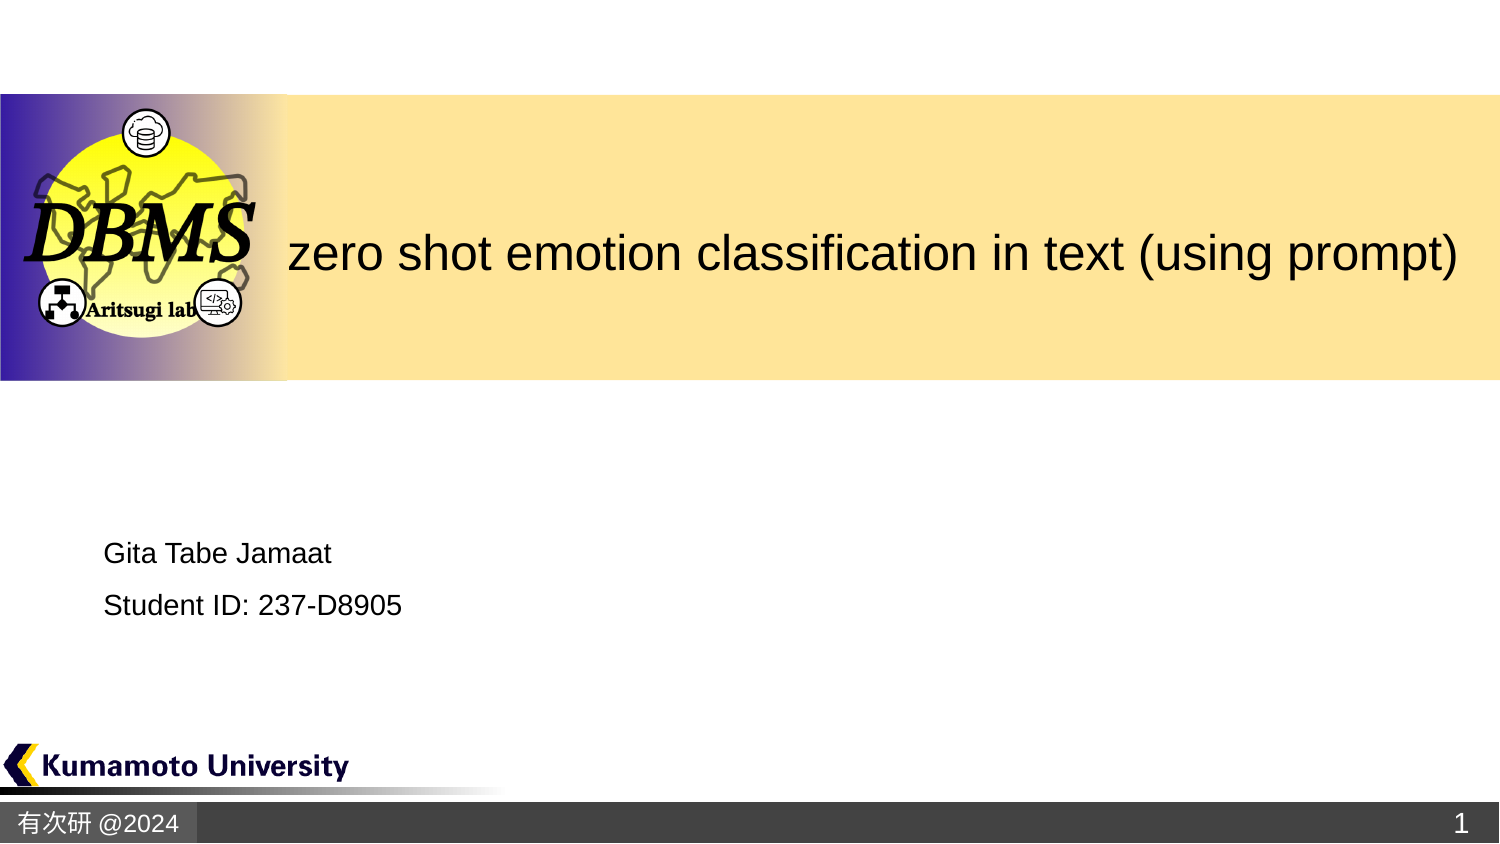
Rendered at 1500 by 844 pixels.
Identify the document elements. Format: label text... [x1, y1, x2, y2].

picture [0, 94, 288, 381]
title zero shot emotion classification in text (using prompt) [259, 139, 1488, 353]
picture [0, 741, 350, 787]
slide_number 1 [1416, 791, 1500, 844]
text_box Gita Tabe Jamaat Student ID: 237-D8905 [88, 509, 559, 699]
